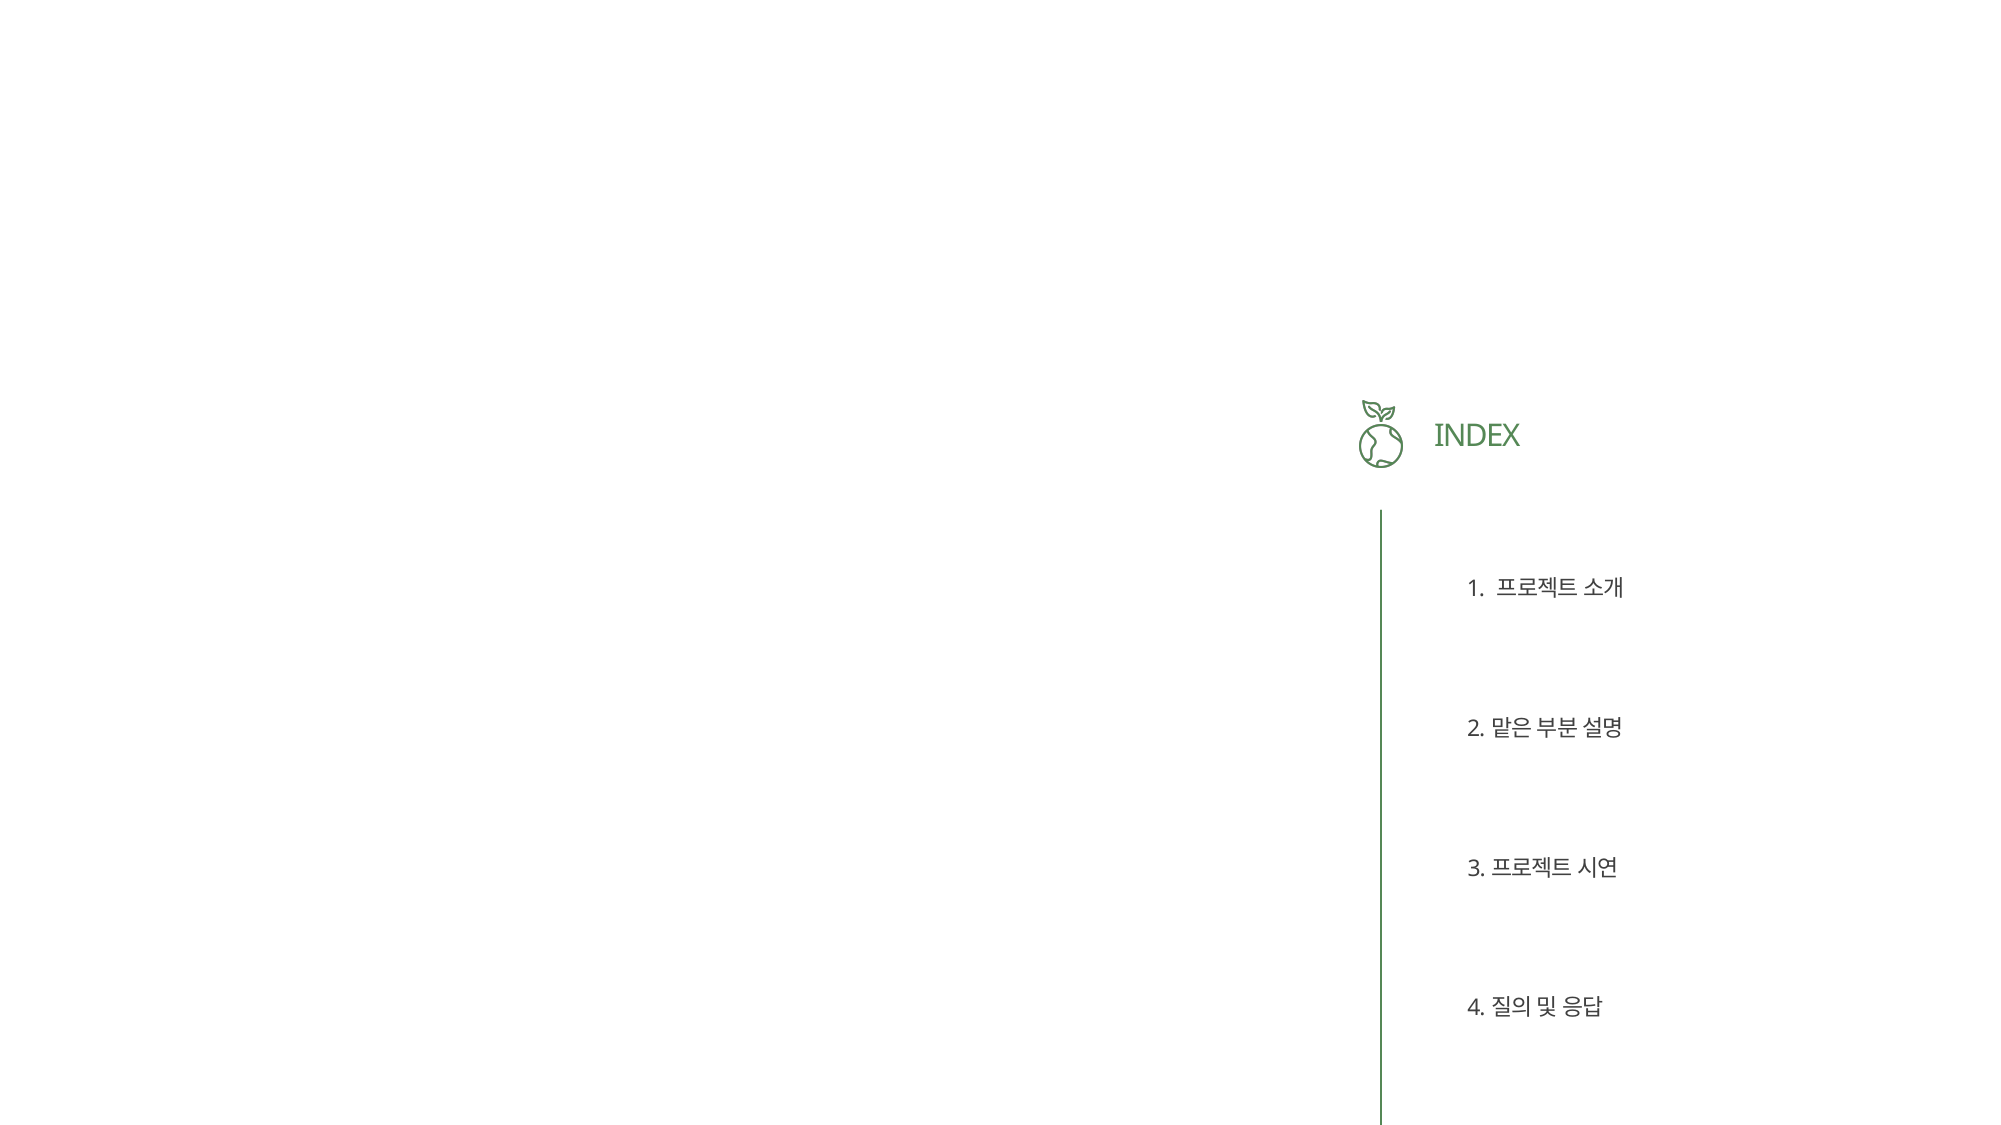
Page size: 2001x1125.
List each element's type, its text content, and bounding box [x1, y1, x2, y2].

text_box 4.질의 및 응답 [1452, 985, 1619, 1028]
text_box INDEX [1419, 407, 1536, 460]
text_box 3.프로젝트 시연 [1452, 845, 1634, 888]
picture [1347, 400, 1415, 468]
text_box 1. 프로젝트 소개 [1452, 566, 1640, 609]
text_box 2.맡은 부분 설명 [1452, 705, 1639, 749]
